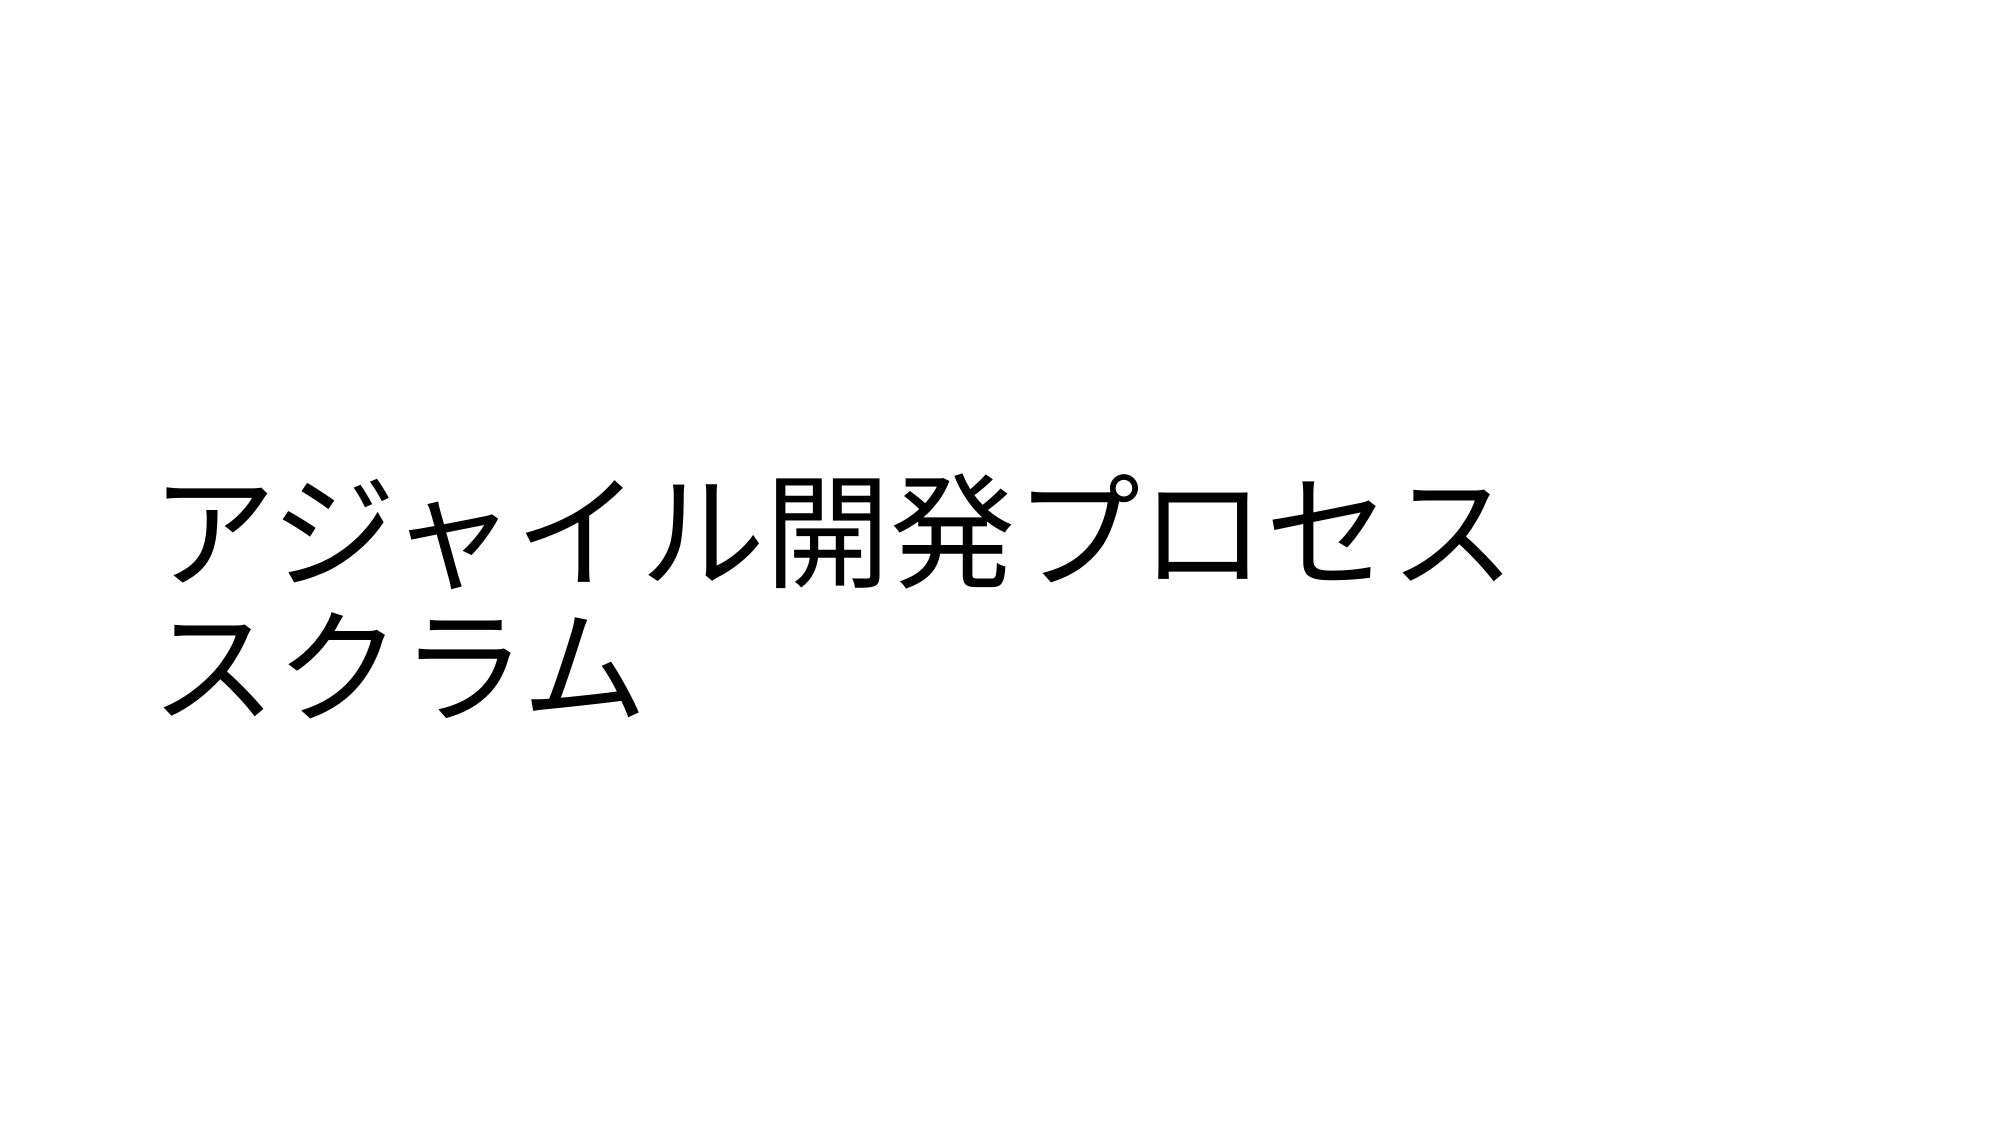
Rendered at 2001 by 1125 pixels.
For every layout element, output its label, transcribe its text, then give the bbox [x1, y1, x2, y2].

title アジャイル開発プロセス スクラム [136, 280, 1862, 749]
